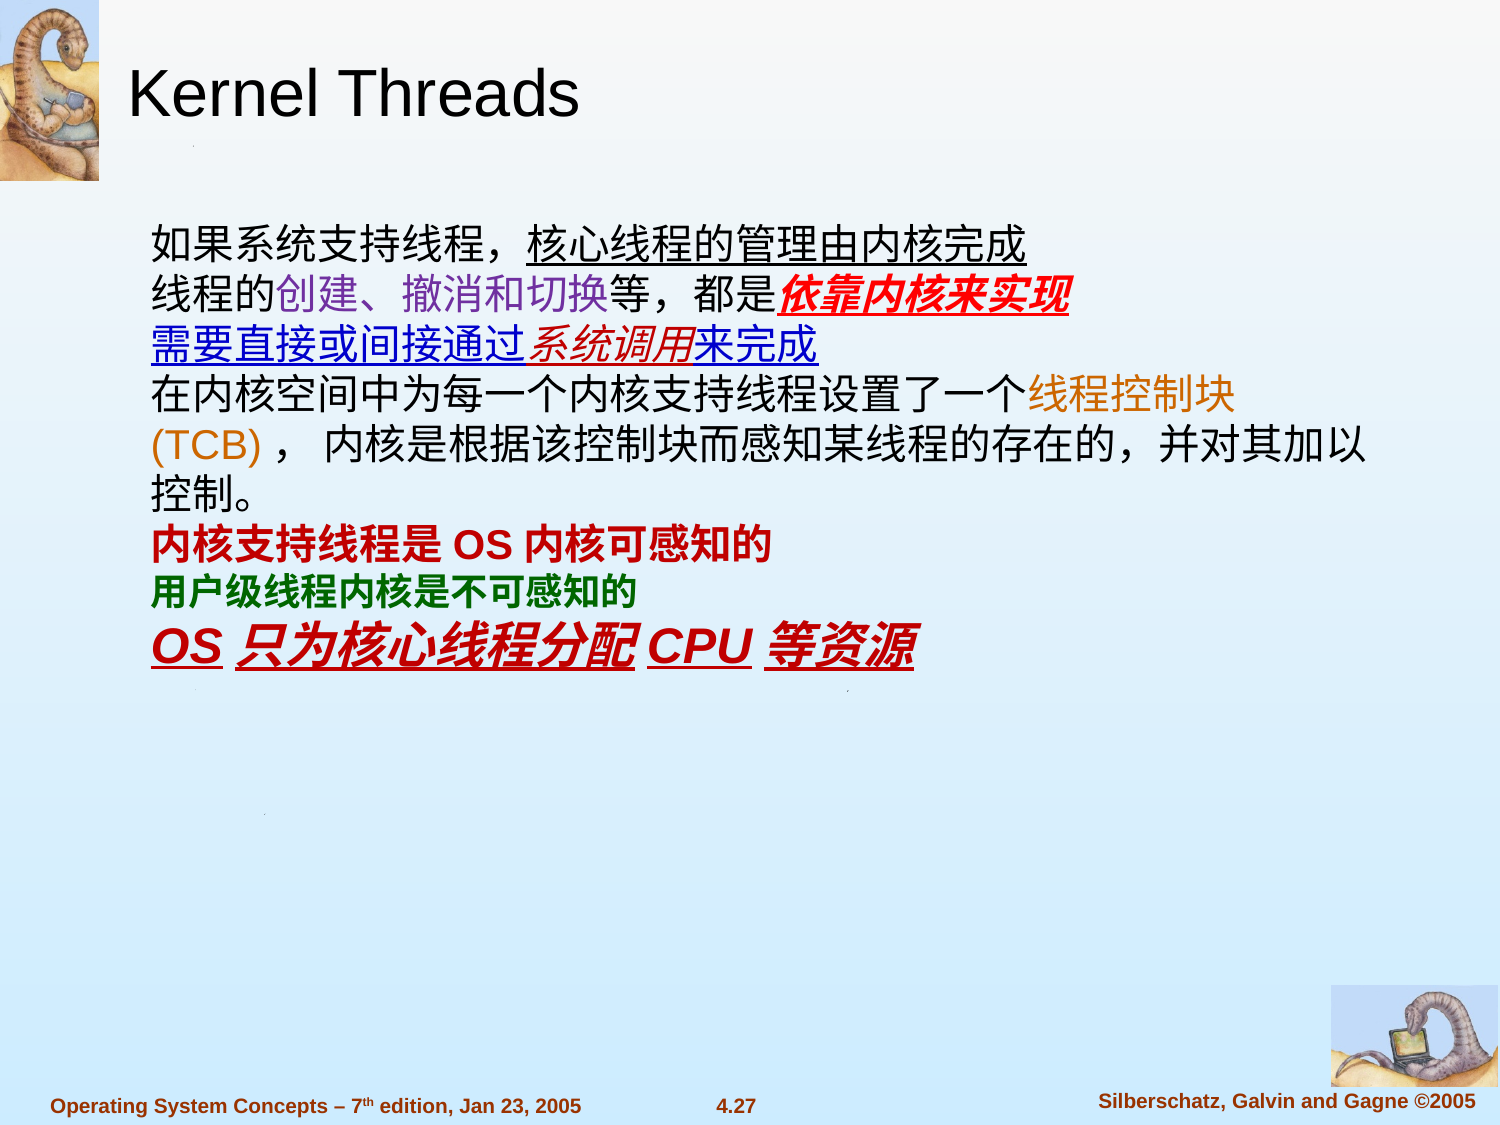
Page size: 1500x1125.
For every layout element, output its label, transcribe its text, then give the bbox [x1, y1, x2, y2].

picture [0, 0, 99, 181]
picture [1331, 985, 1498, 1087]
list 如果系统支持线程，核心线程的管理由内核完成 线程的创建、撤消和切换等，都是依靠内核来实现 需要直接或间接通过系统调用来完成 在内核空间中为每一个内核支持线程设置了一个线程控制块(TCB)， 内核是根据该控制块而感知某线程的存在的，并对其加以控制。 内核支持线程是OS内核可感知的 用户级线程内核是不可感知的 OS只为核心线程分配CPU等资源 [135, 210, 1412, 946]
title Kernel Threads [112, 37, 1438, 138]
